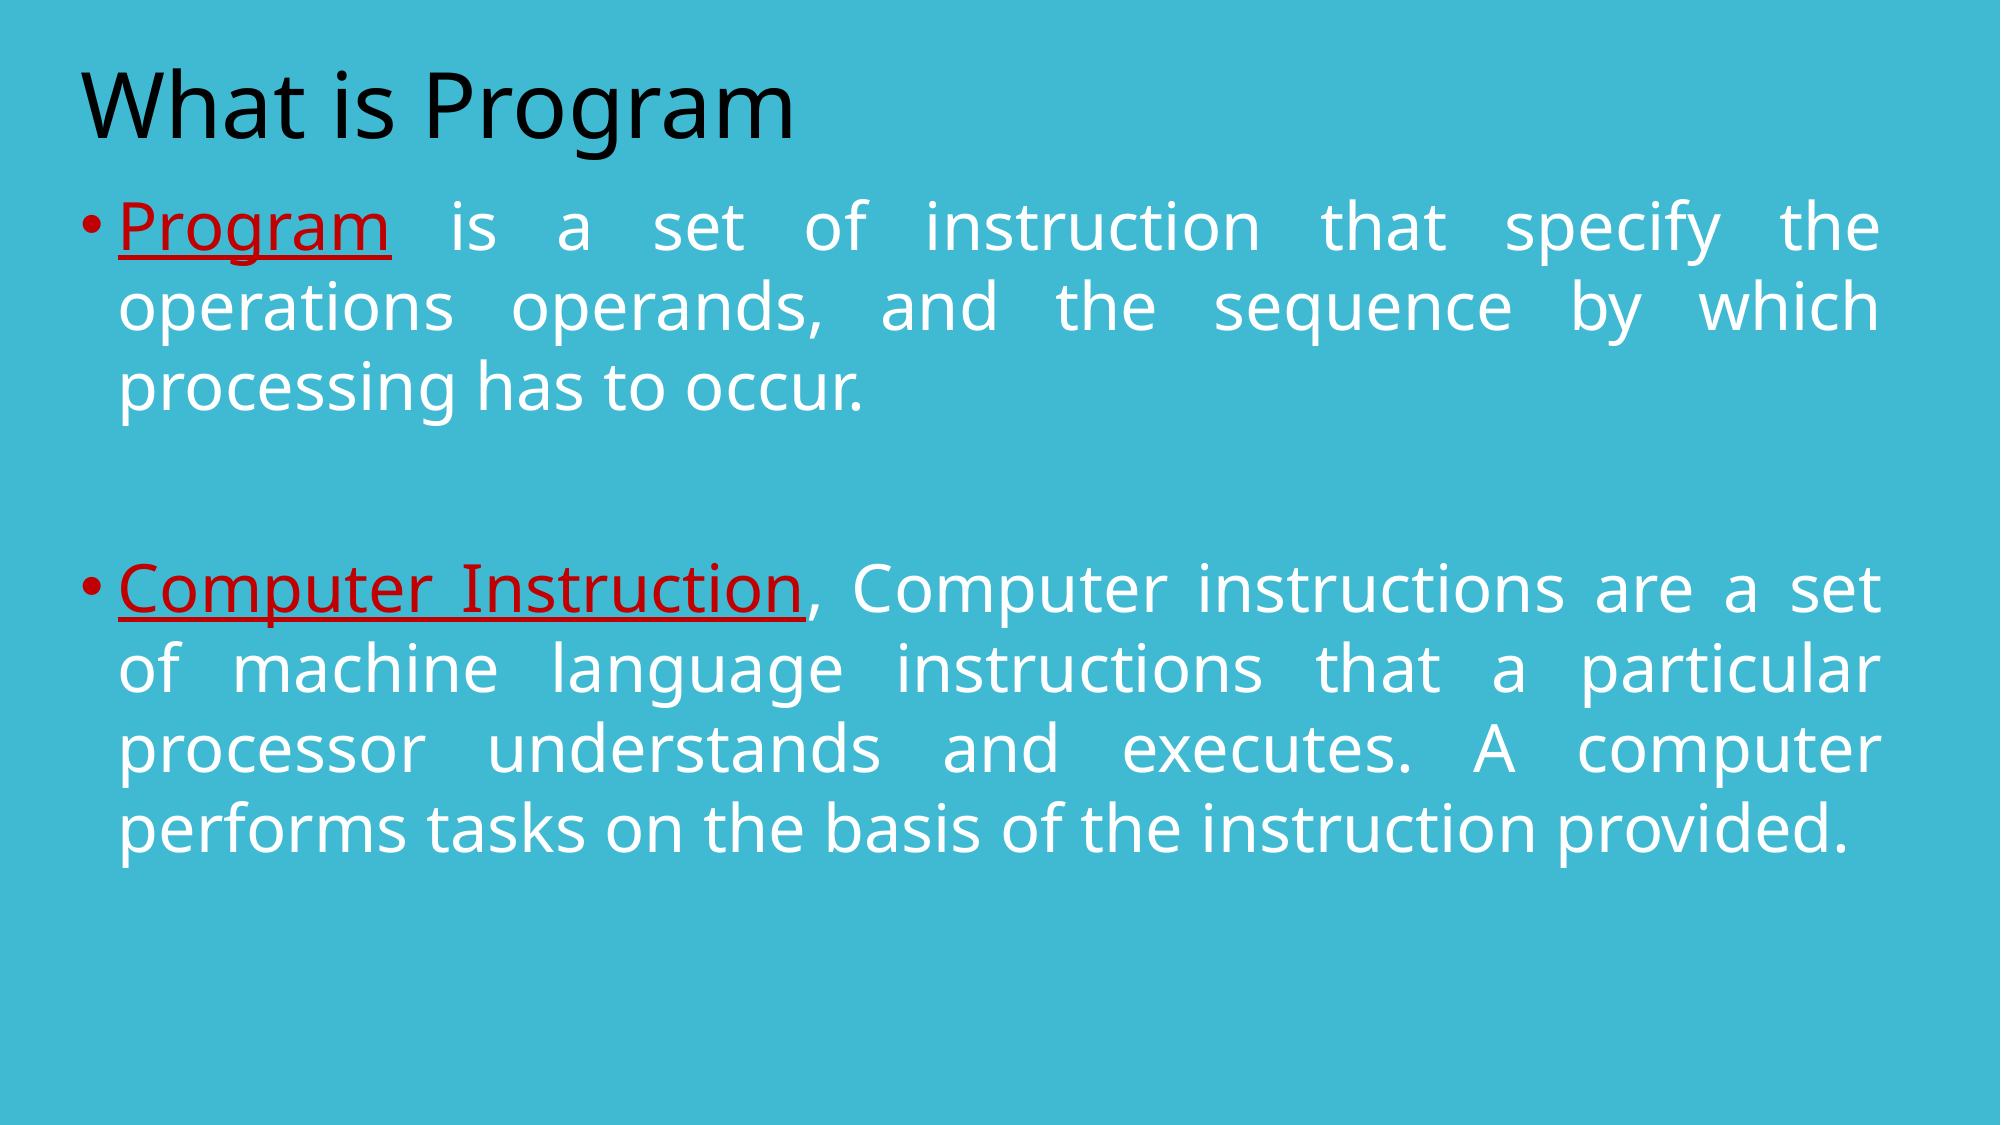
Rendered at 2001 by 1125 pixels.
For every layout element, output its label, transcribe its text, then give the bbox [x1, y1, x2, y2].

title What is Program [64, 0, 1790, 176]
list Program is a set of instruction that specify the operations operands, and the sequence by which processing has to occur. Computer Instruction, Computer instructions are a set of machine language instructions that a particular processor understands and executes. A computer performs tasks on the basis of the instruction provided. [64, 176, 1900, 1125]
